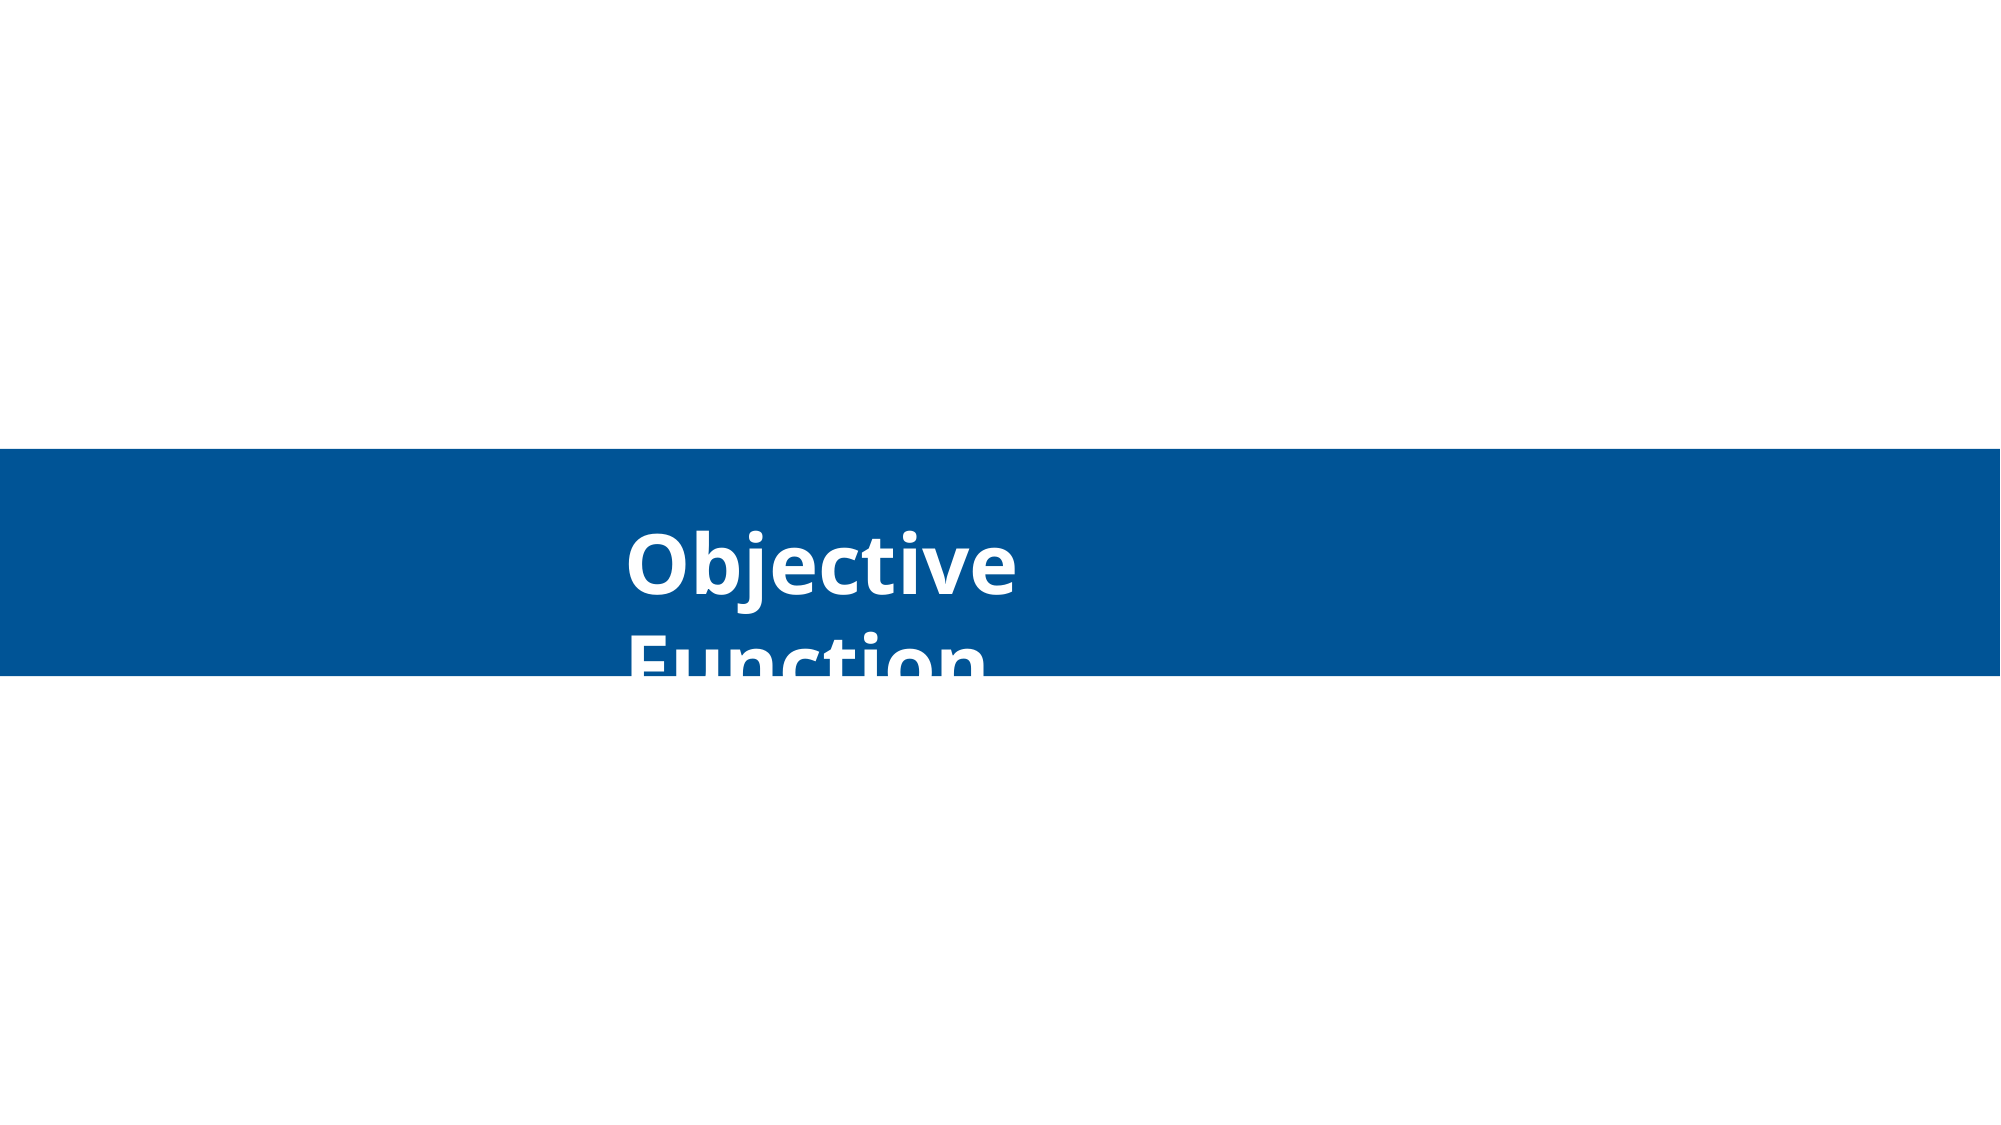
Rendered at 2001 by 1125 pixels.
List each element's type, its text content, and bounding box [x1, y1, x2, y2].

text_box Objective Function [609, 504, 1391, 720]
text_box [0, 448, 2000, 677]
